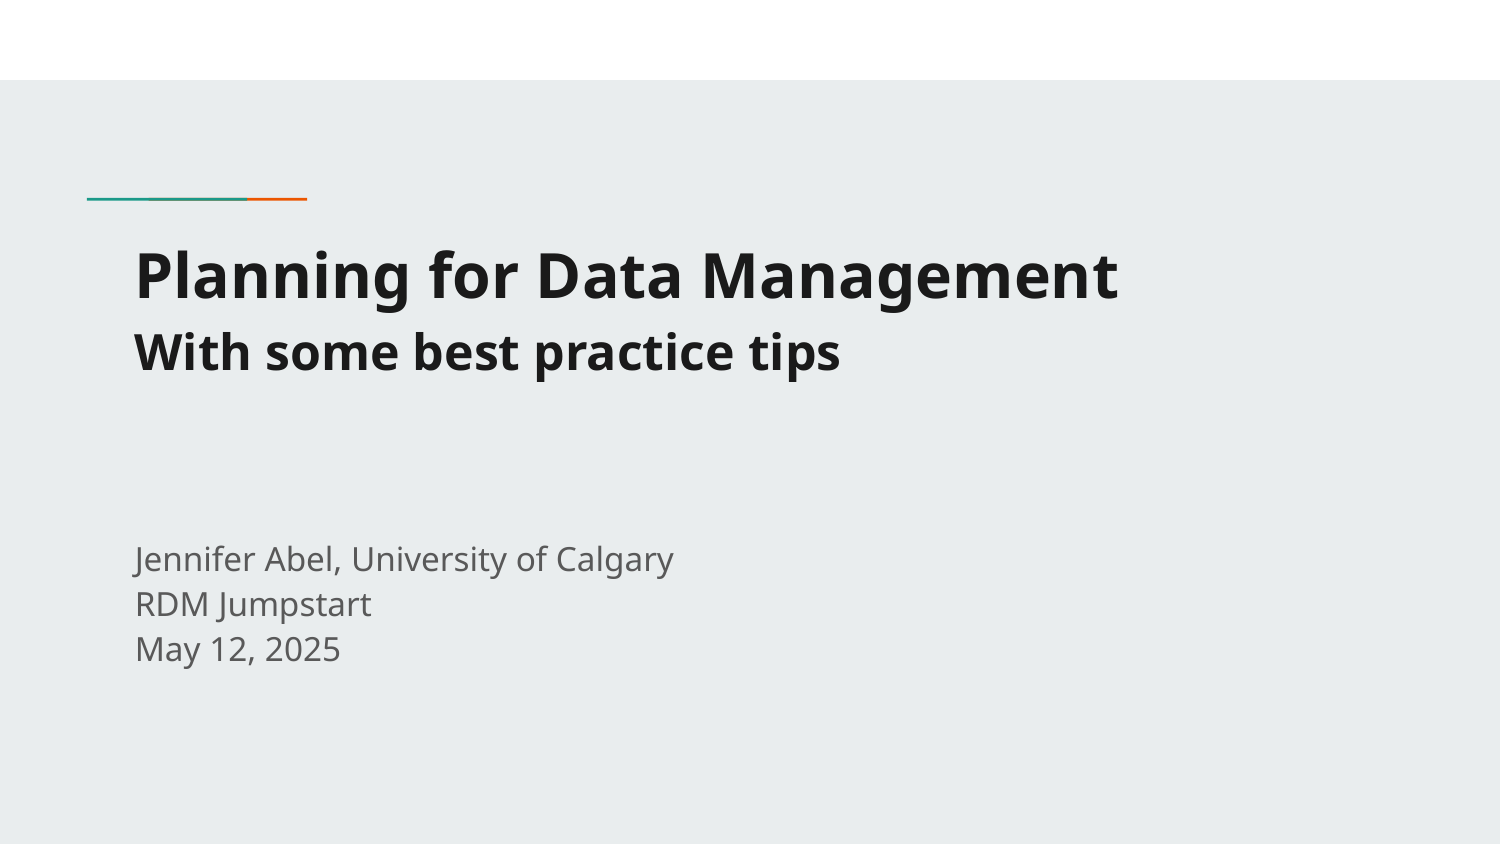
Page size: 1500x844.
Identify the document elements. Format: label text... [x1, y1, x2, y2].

subtitle Jennifer Abel, University of Calgary RDM Jumpstart May 12, 2025 [119, 520, 1381, 698]
title Planning for Data Management With some best practice tips [119, 216, 1381, 490]
